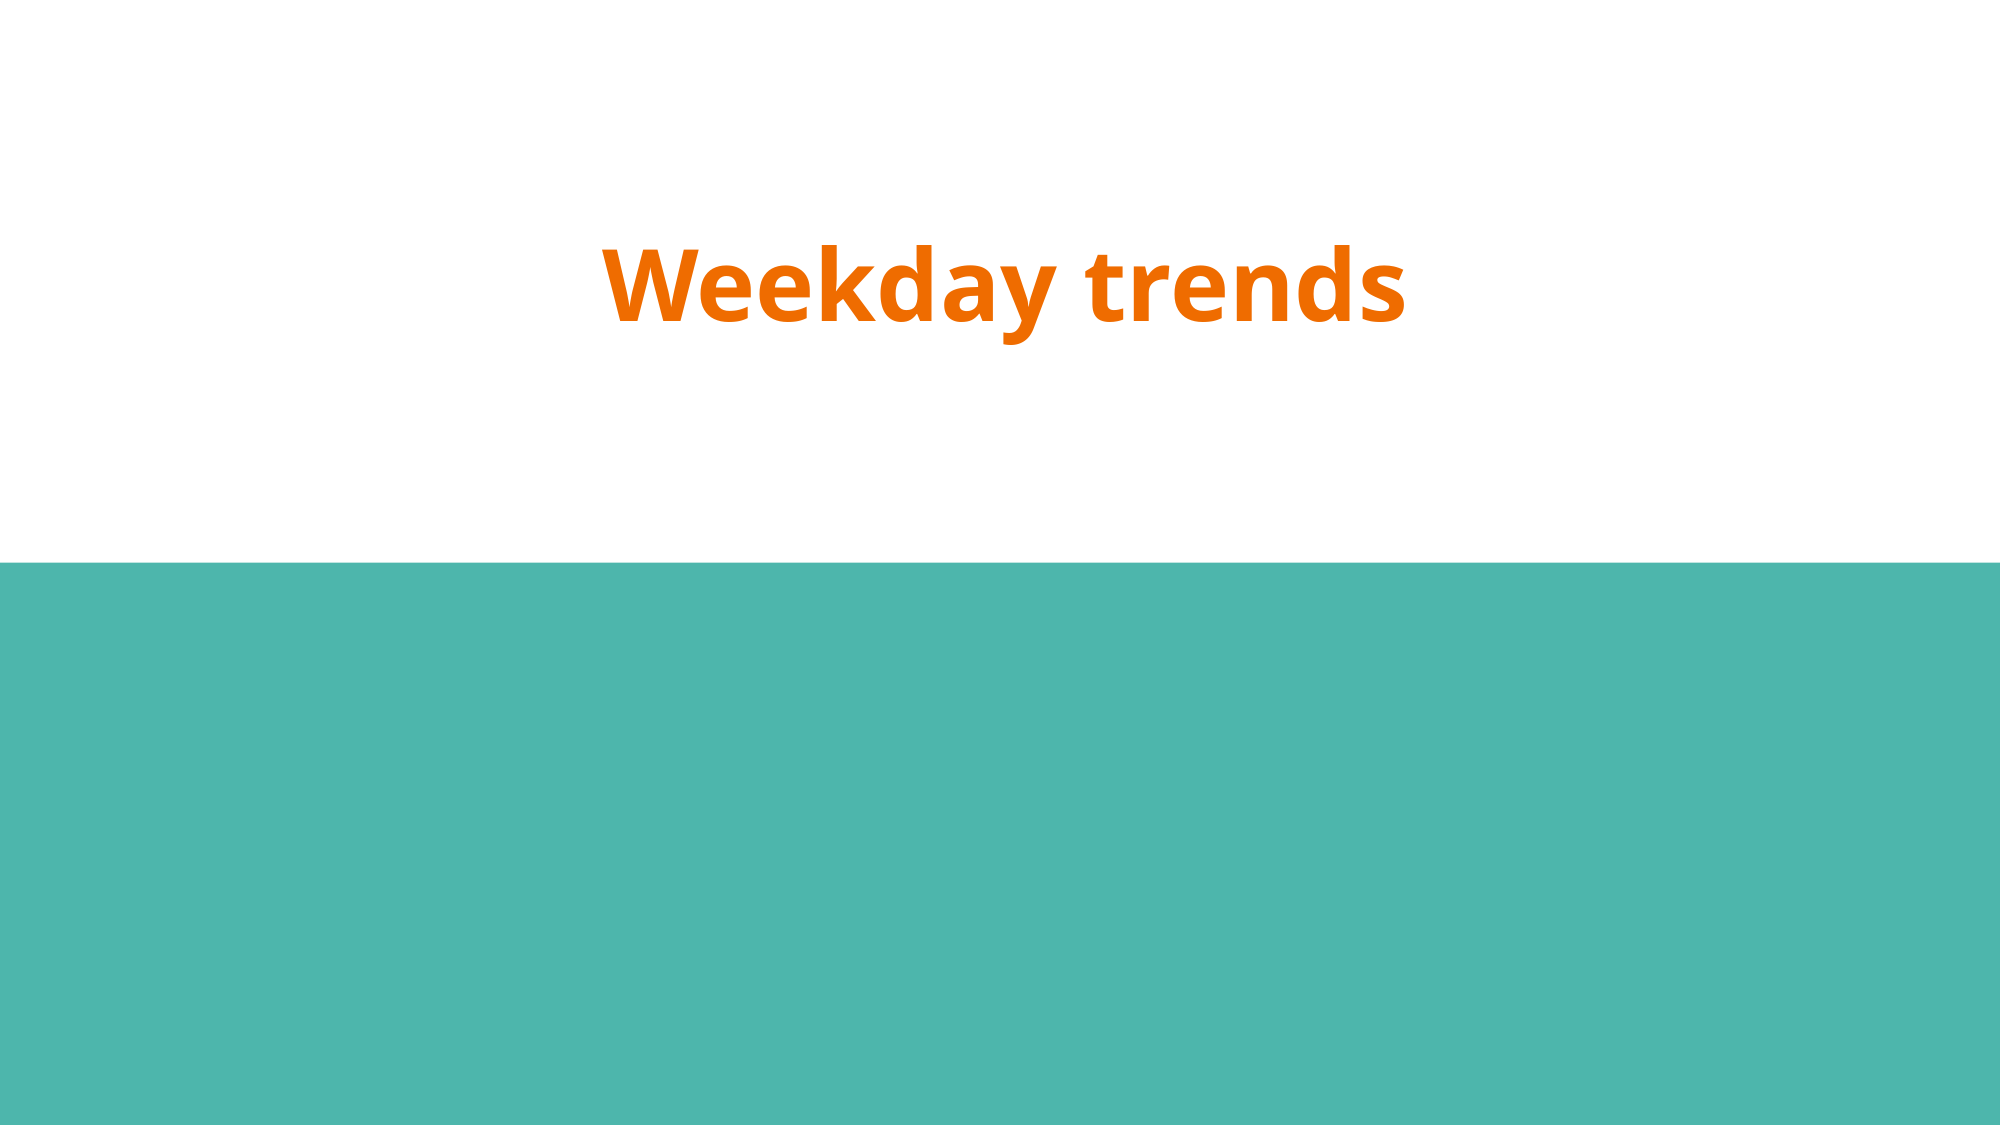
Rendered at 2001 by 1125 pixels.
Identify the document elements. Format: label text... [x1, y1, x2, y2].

title Weekday trends [68, 178, 1943, 385]
